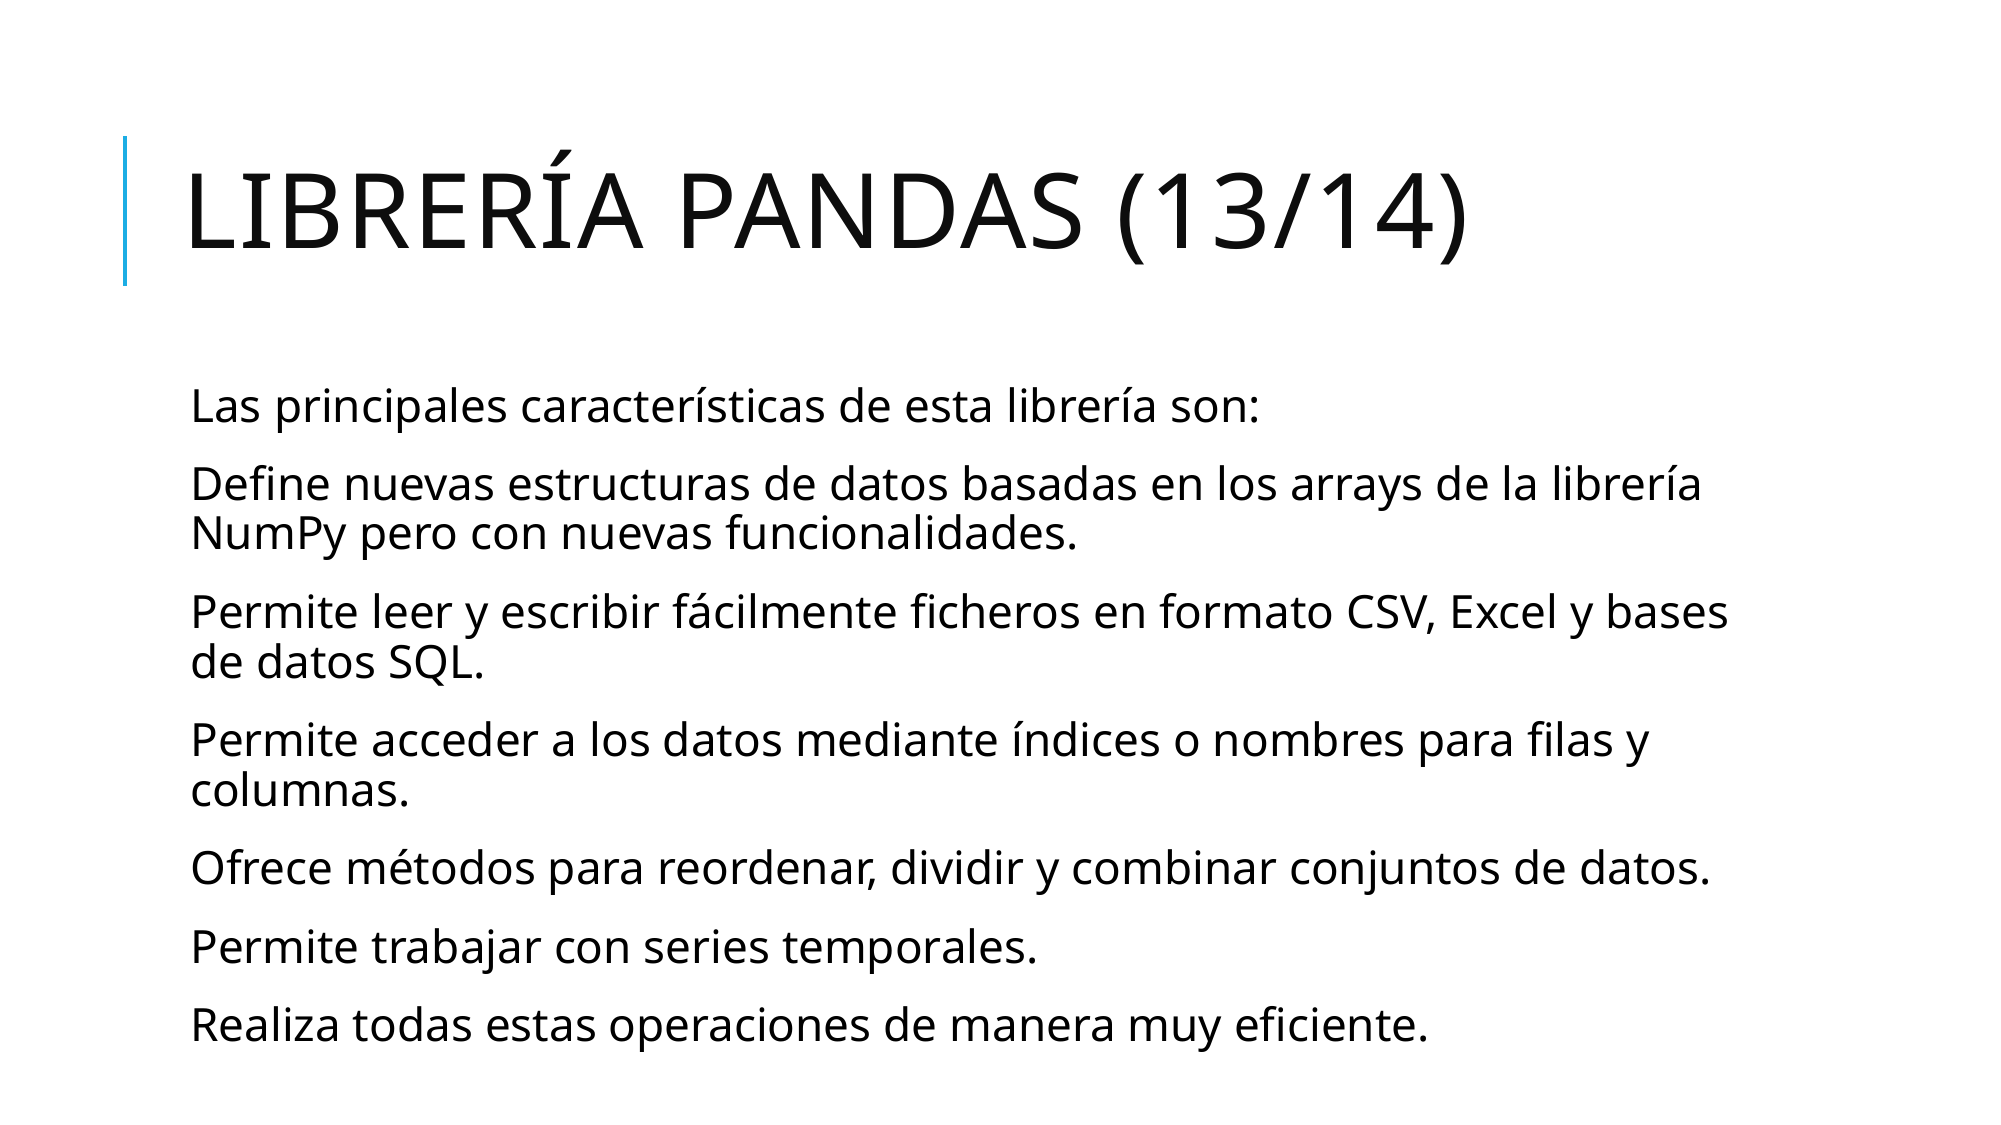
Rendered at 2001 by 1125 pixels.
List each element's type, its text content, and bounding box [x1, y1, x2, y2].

title Librería Pandas (13/14) [168, 96, 1763, 342]
list Las principales características de esta librería son: Define nuevas estructuras de datos basadas en los arrays de la librería NumPy pero con nuevas funcionalidades. Permite leer y escribir fácilmente ficheros en formato CSV, Excel y bases de datos SQL. Permite acceder a los datos mediante índices o nombres para filas y columnas. Ofrece métodos para reordenar, dividir y combinar conjuntos de datos. Permite trabajar con series temporales. Realiza todas estas operaciones de manera muy eficiente. [168, 375, 1763, 1035]
